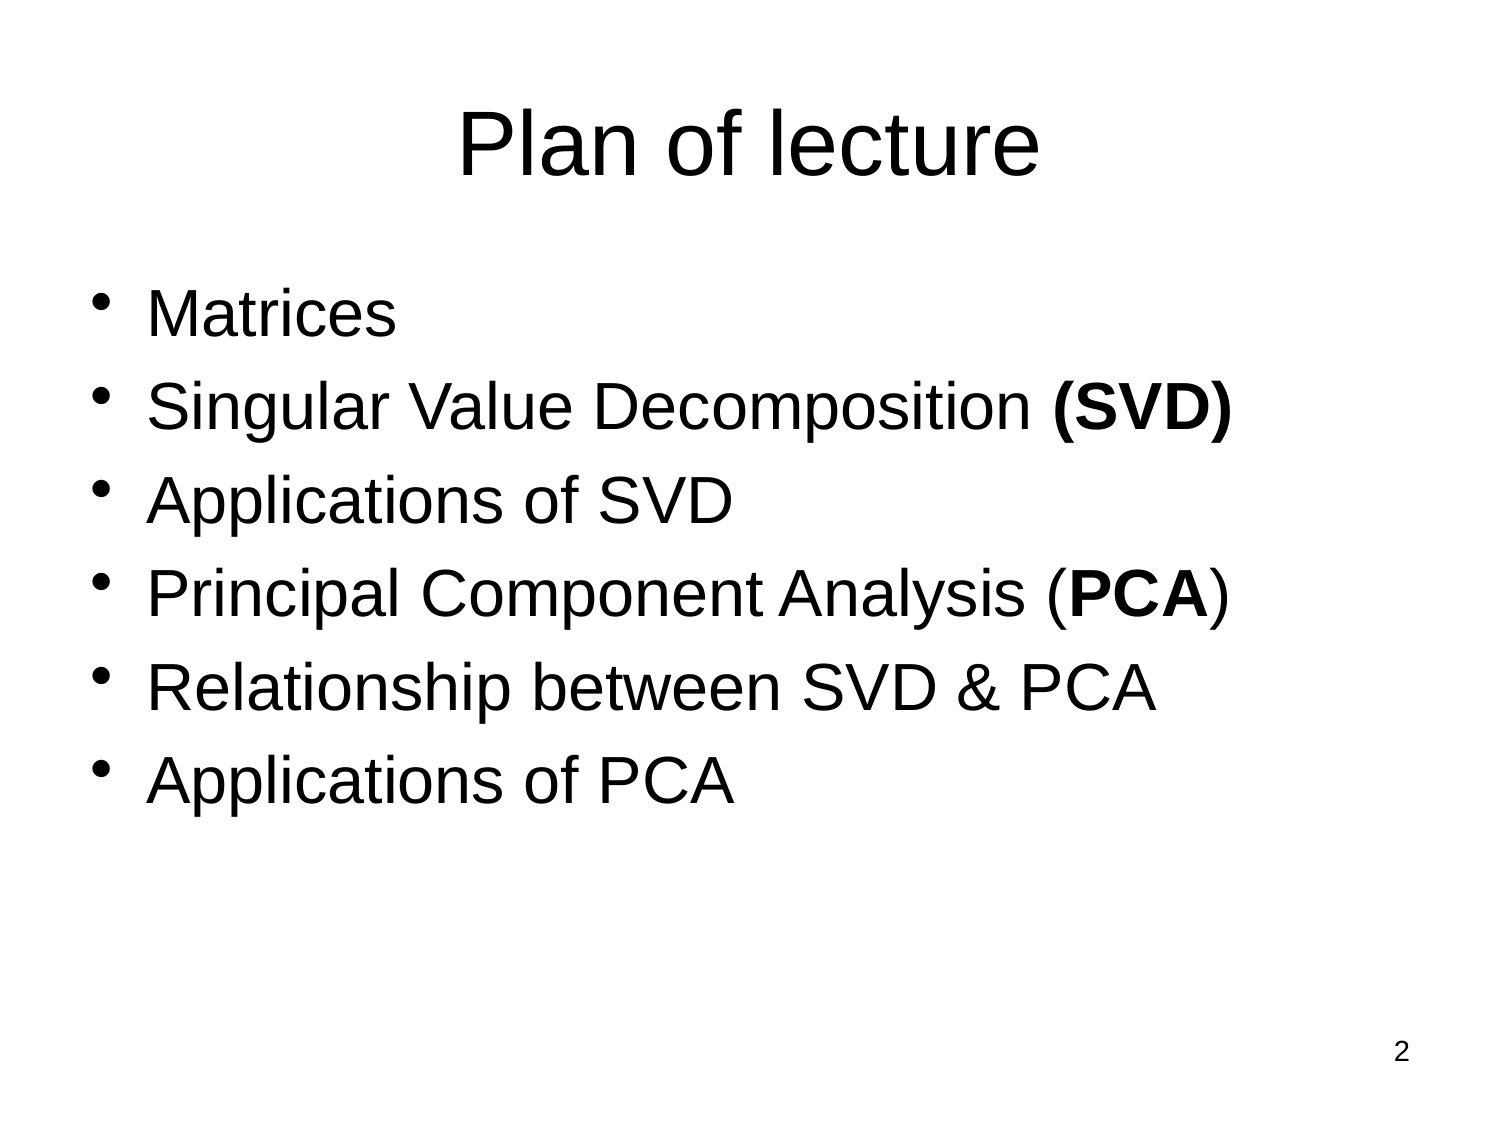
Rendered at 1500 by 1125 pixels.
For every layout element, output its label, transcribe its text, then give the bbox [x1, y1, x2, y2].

title Plan of lecture [74, 44, 1426, 233]
list Matrices Singular Value Decomposition (SVD) Applications of SVD Principal Component Analysis (PCA) Relationship between SVD & PCA Applications of PCA [74, 262, 1426, 1006]
slide_number 2 [1074, 1024, 1426, 1103]
